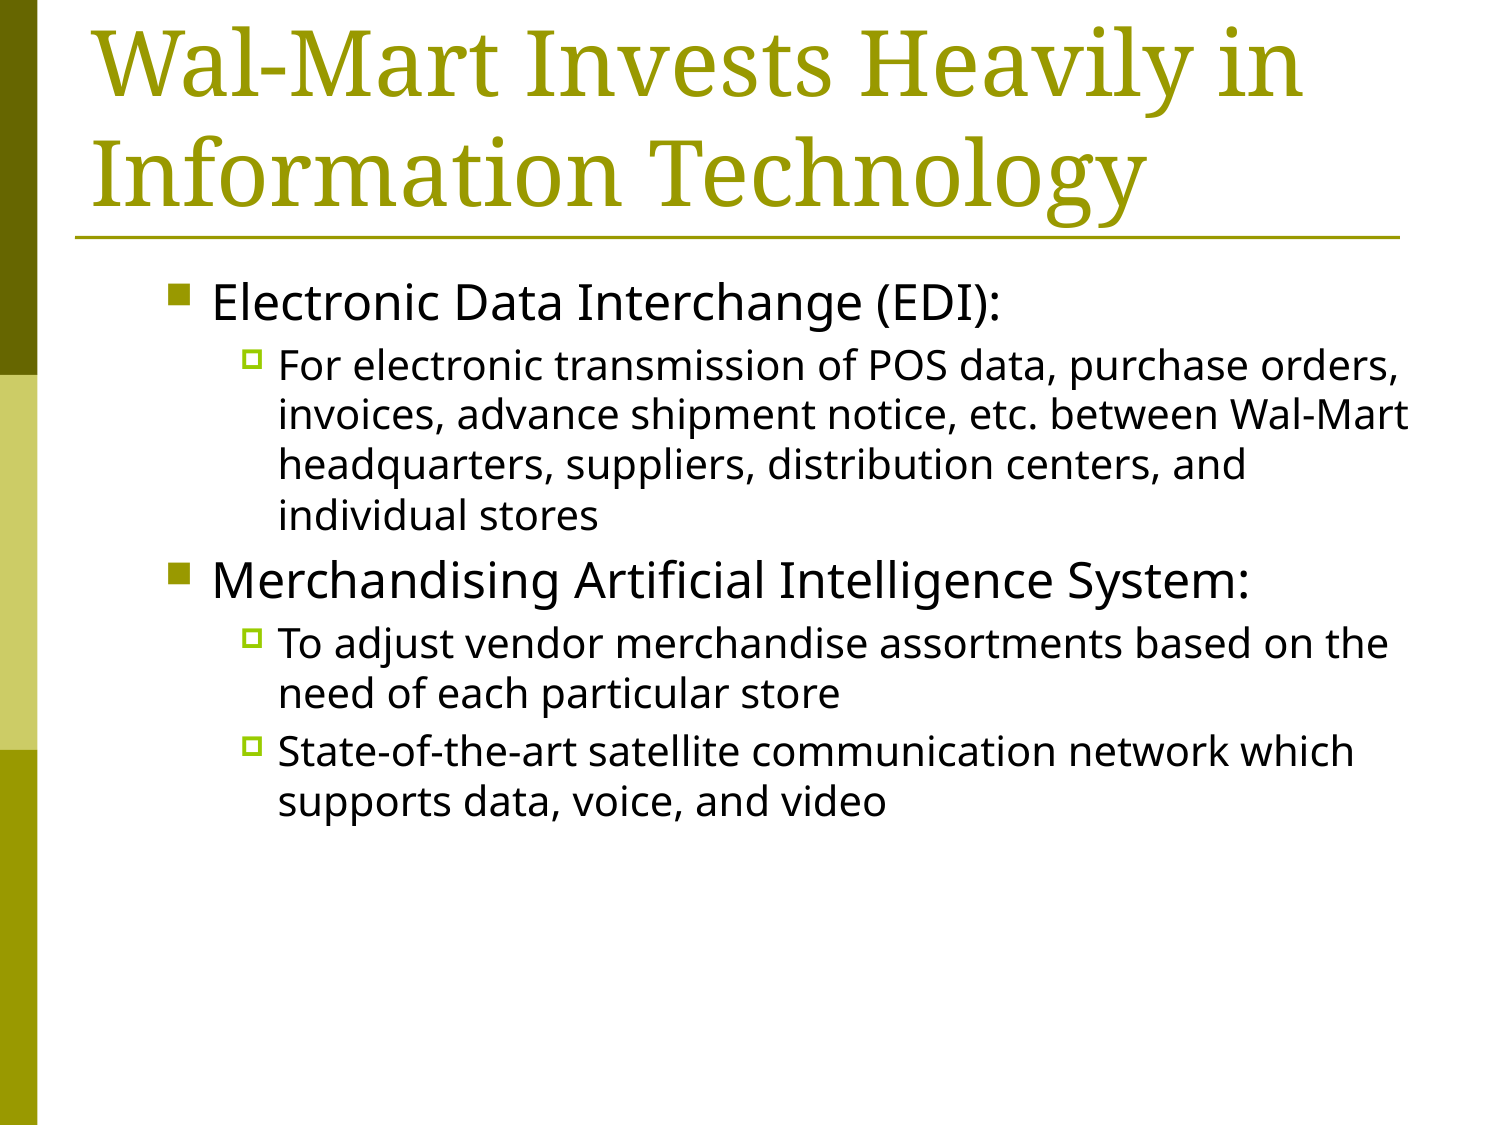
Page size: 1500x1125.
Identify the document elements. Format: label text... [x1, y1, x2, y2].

title Wal-Mart Invests Heavily in Information Technology [74, 95, 1426, 233]
text_box [25, 50, 1462, 95]
list Electronic Data Interchange (EDI): For electronic transmission of POS data, purchase orders, invoices, advance shipment notice, etc. between Wal-Mart headquarters, suppliers, distribution centers, and individual stores Merchandising Artificial Intelligence System: To adjust vendor merchandise assortments based on the need of each particular store State-of-the-art satellite communication network which supports data, voice, and video [74, 262, 1426, 1006]
title Wal-Mart Invests Heavily in Information Technology [74, 45, 1426, 50]
